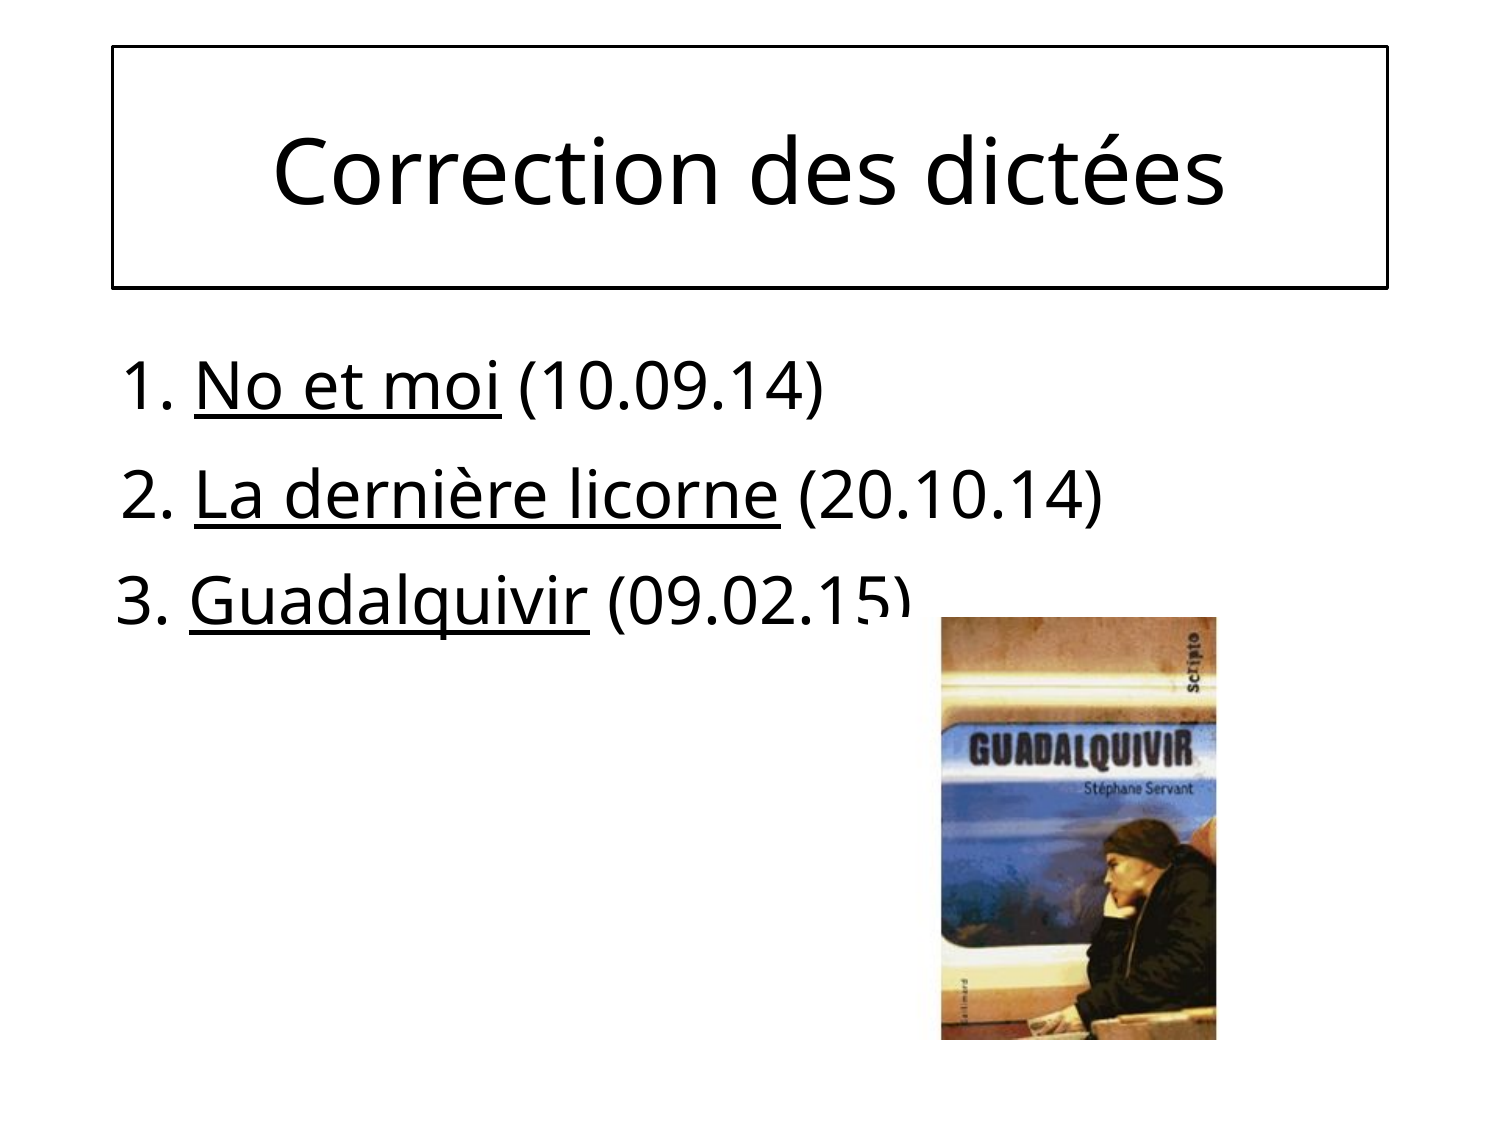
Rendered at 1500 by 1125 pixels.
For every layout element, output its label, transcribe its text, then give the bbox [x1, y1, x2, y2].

text_box 2. La dernière licorne (20.10.14) [105, 444, 1383, 579]
subtitle 1. No et moi (10.09.14) [105, 334, 1383, 444]
title Correction des dictées [112, 46, 1388, 288]
text_box 3. Guadalquivir (09.02.15) [100, 550, 1378, 685]
picture [867, 617, 1291, 1040]
